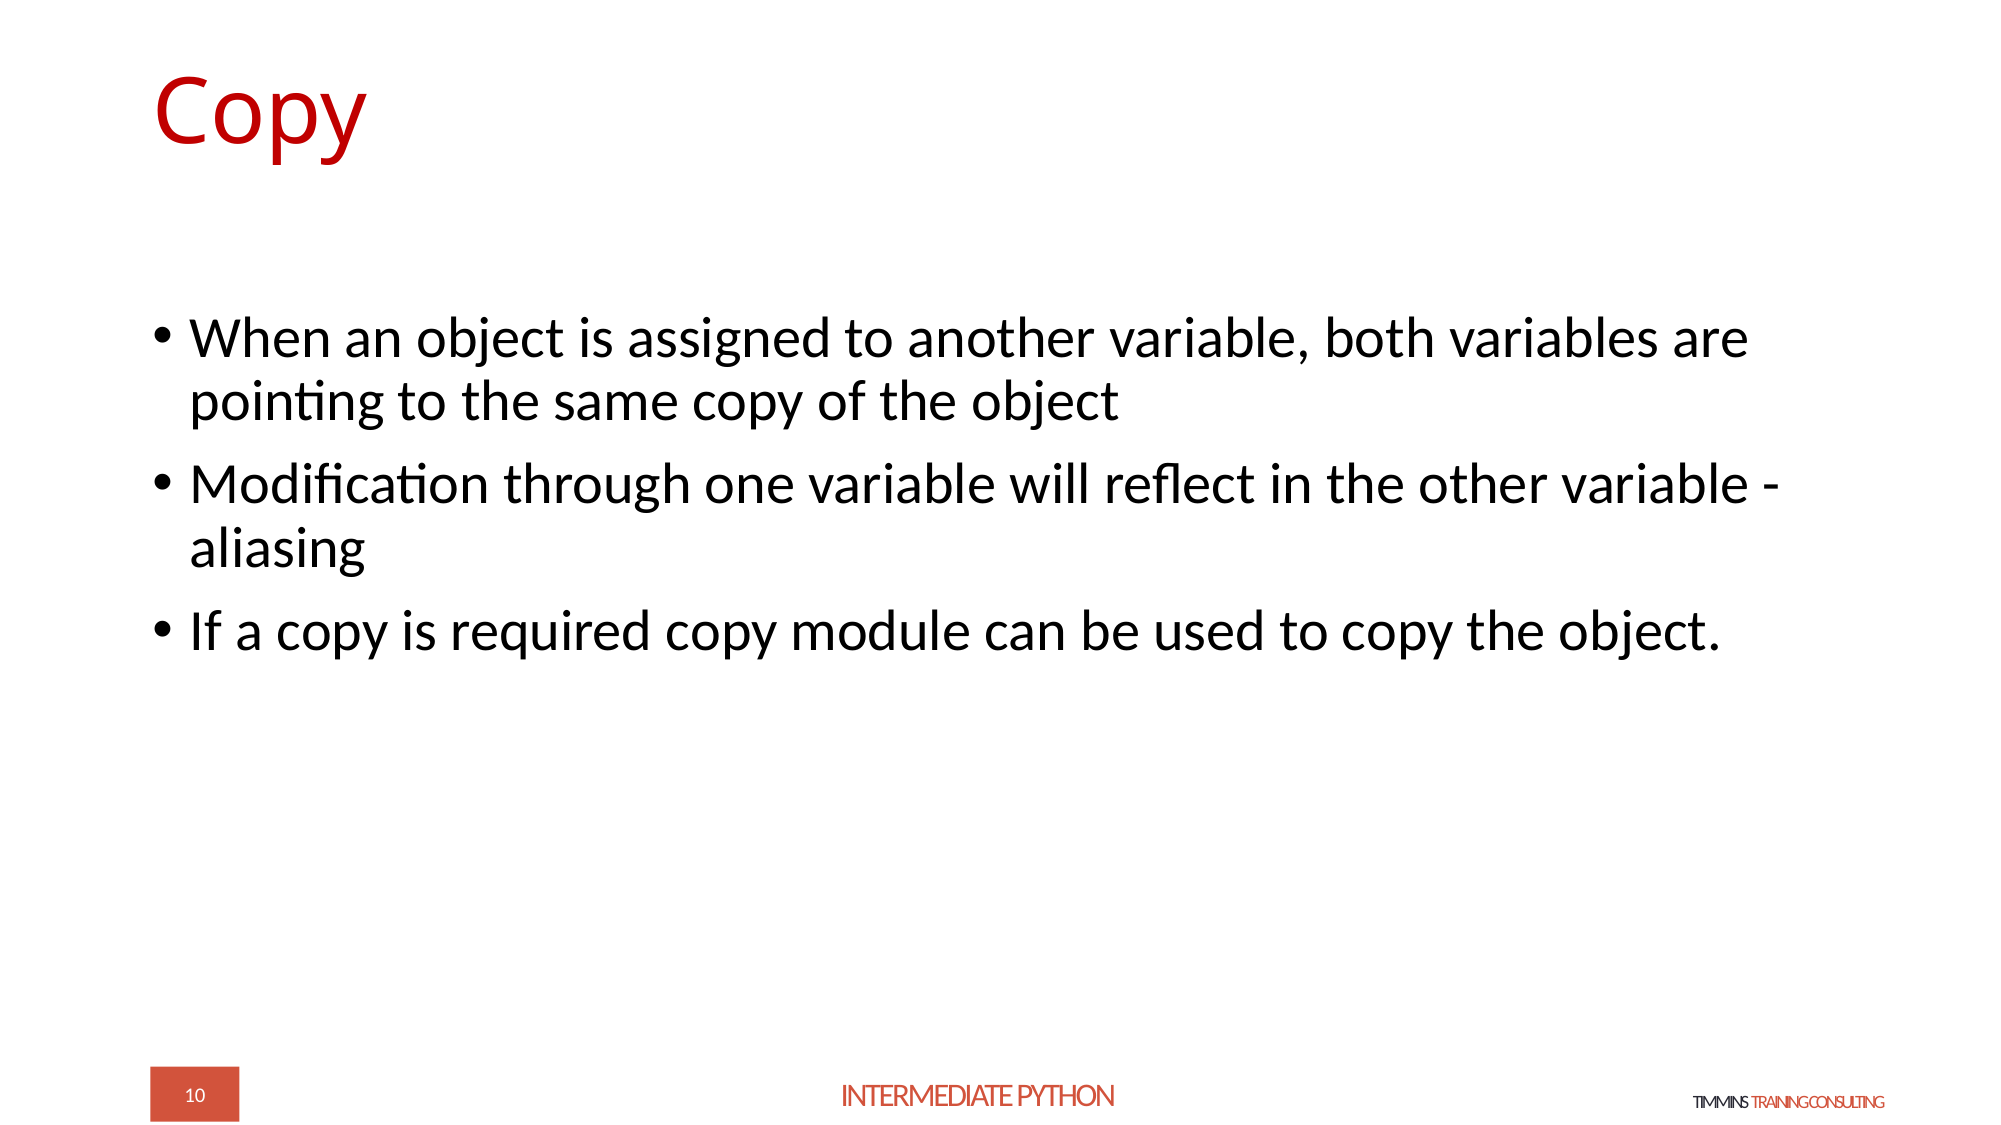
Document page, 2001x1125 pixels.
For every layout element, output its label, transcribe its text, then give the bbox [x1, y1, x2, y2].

title Copy [137, 59, 1863, 278]
list When an object is assigned to another variable, both variables are pointing to the same copy of the object Modification through one variable will reflect in the other variable - aliasing If a copy is required copy module can be used to copy the object. [137, 299, 1863, 1014]
